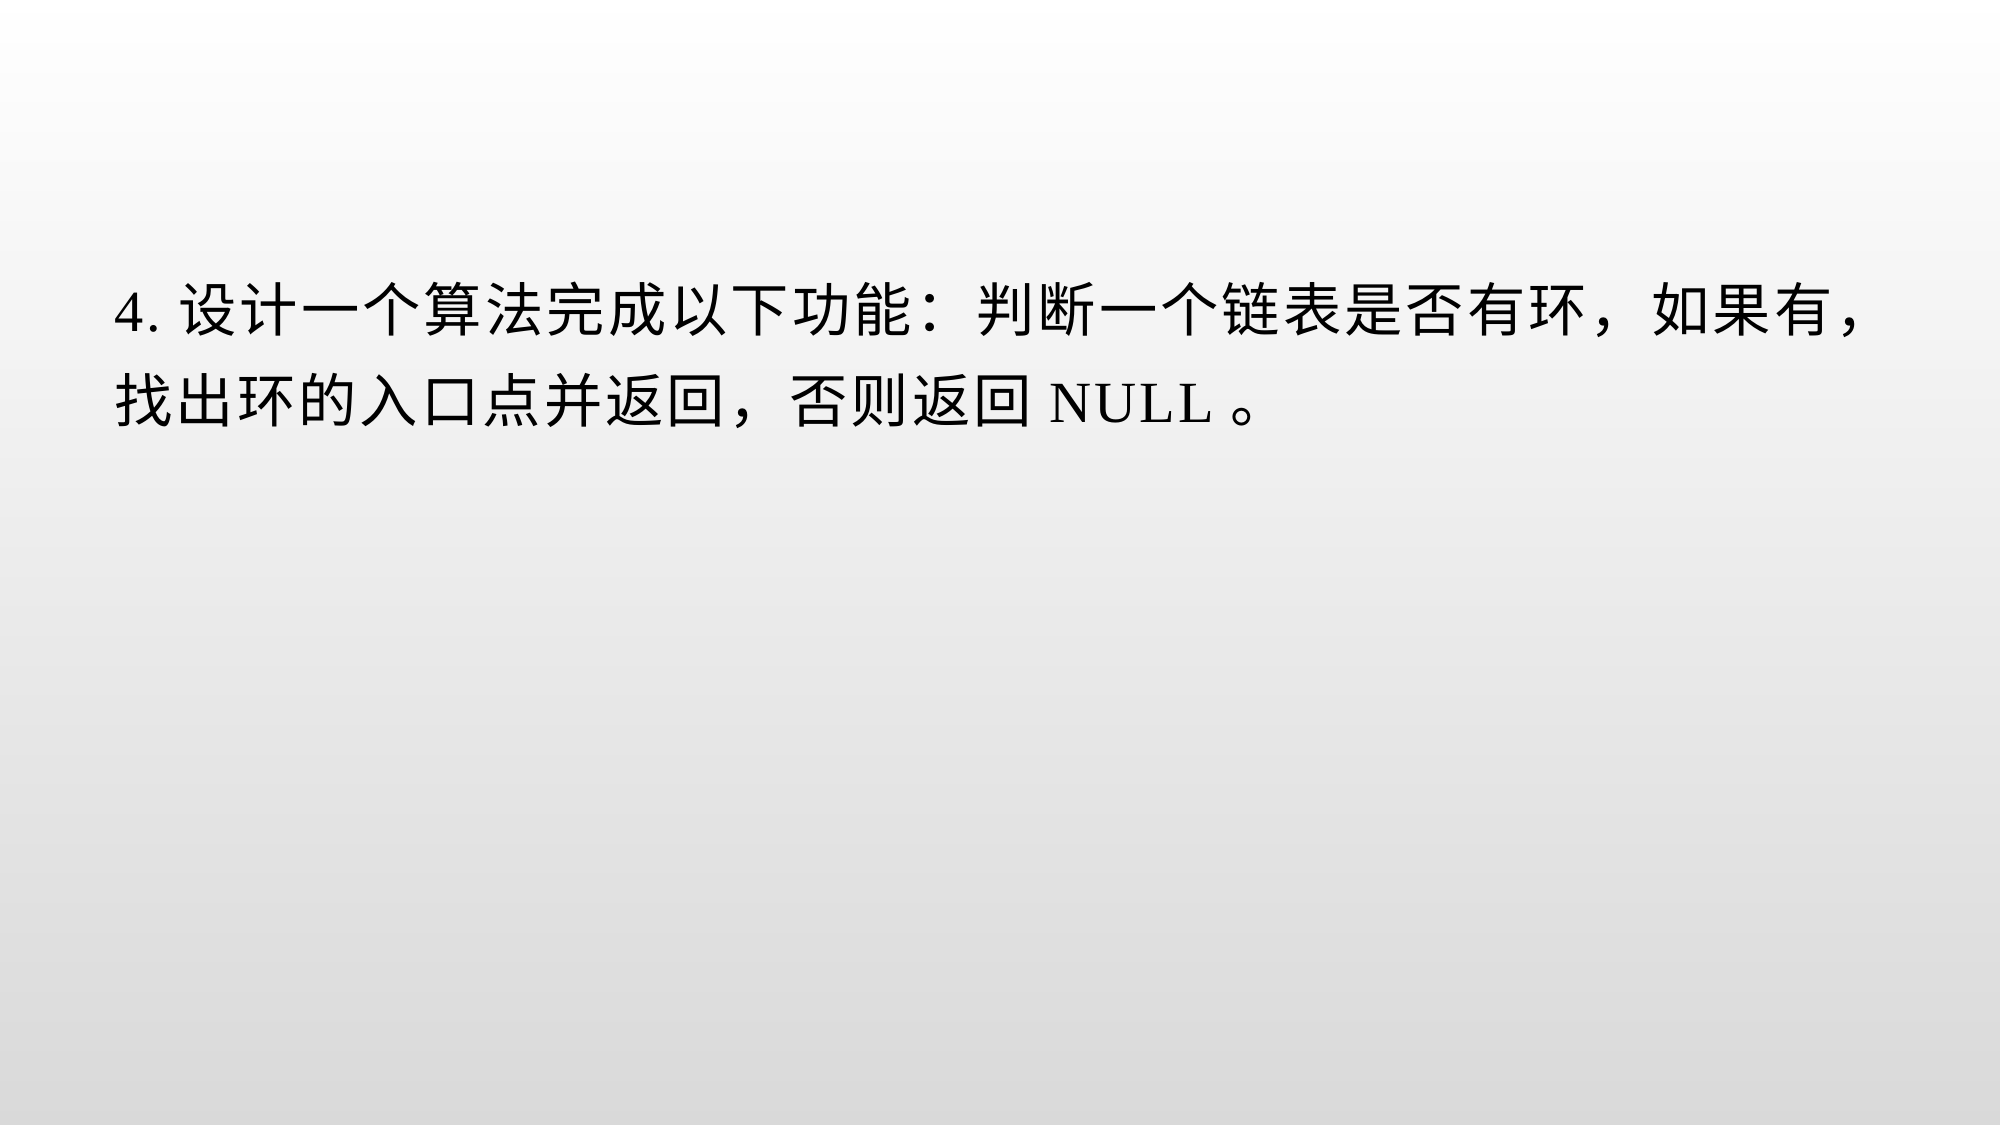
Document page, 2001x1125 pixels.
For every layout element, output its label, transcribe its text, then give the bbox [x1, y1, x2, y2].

list 4.设计一个算法完成以下功能：判断一个链表是否有环，如果有，找出环的入口点并返回，否则返回NULL。 [99, 244, 1900, 1026]
